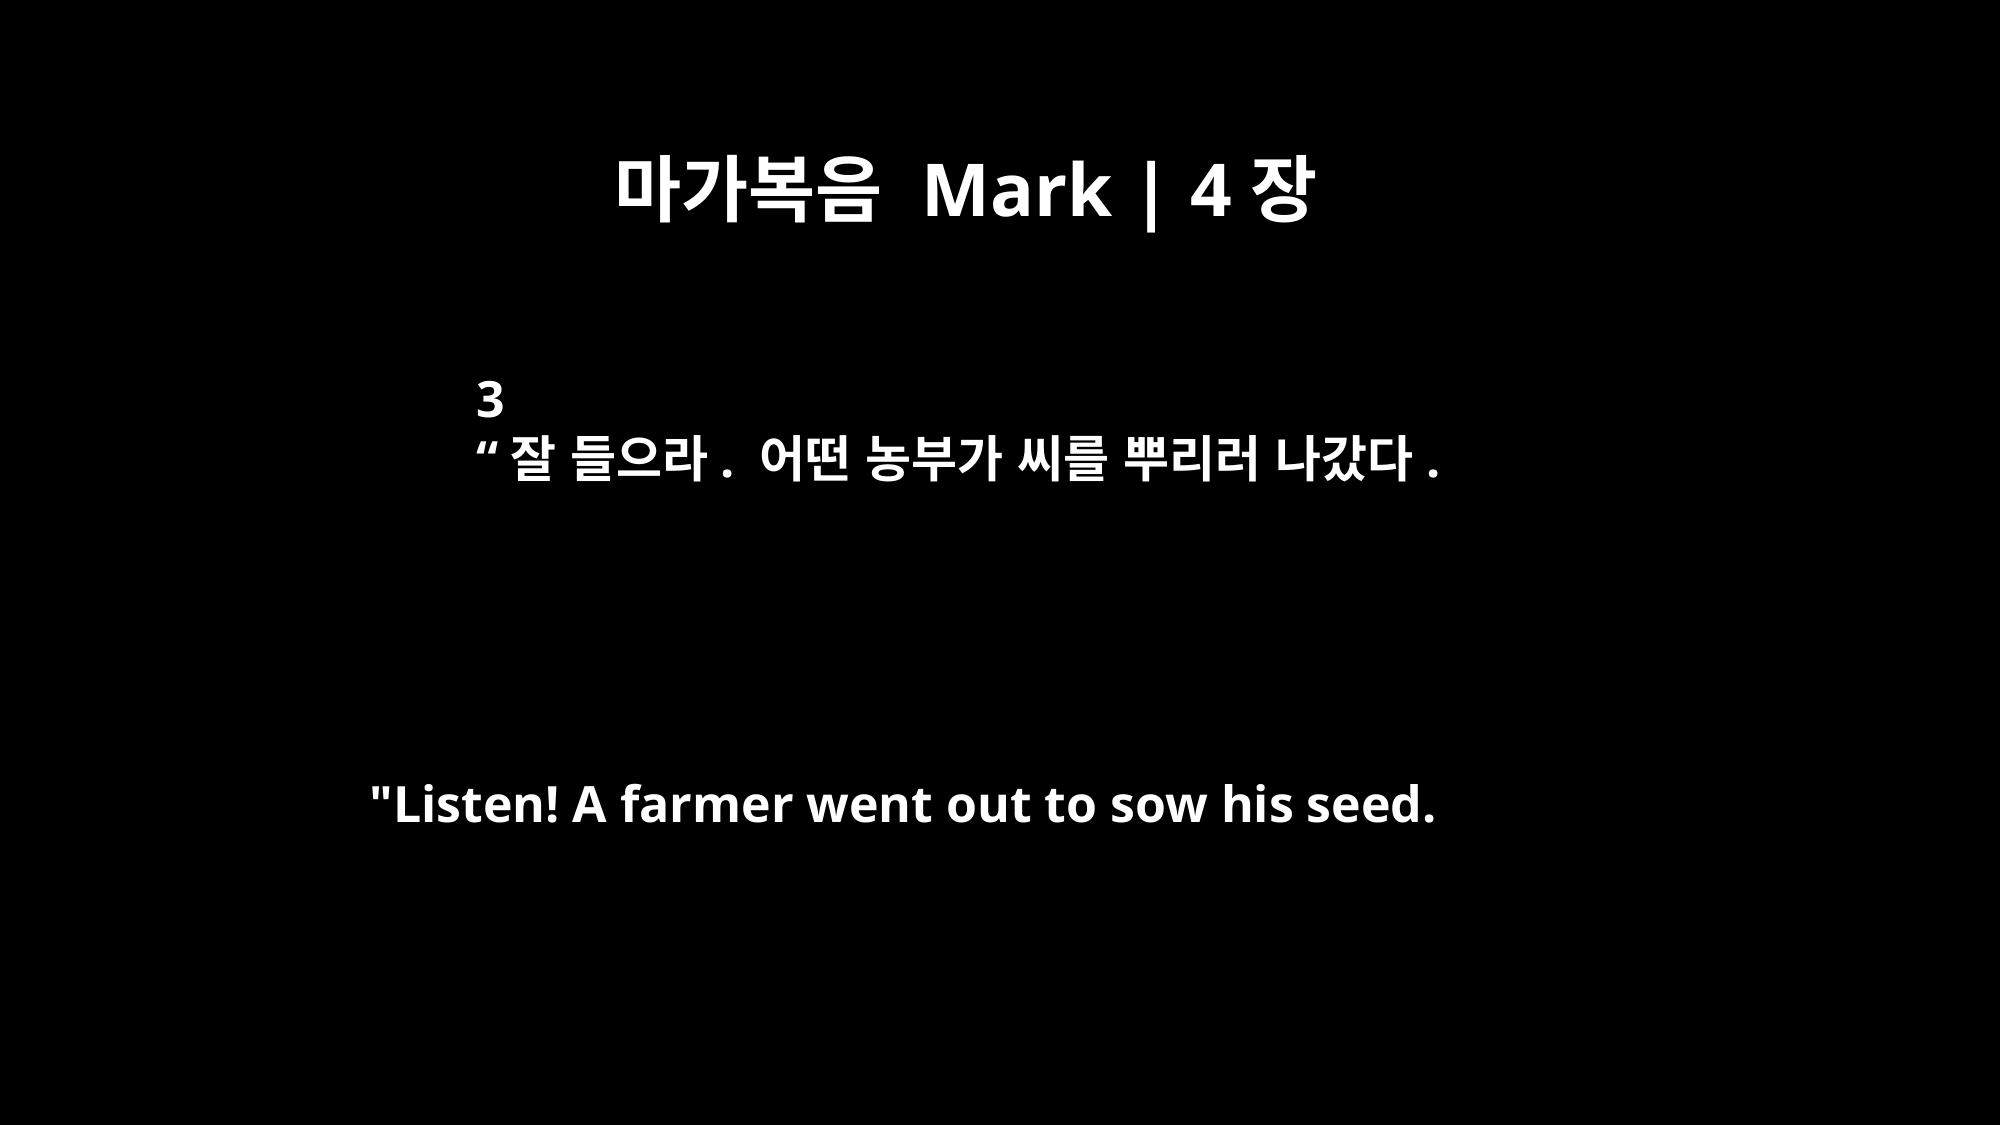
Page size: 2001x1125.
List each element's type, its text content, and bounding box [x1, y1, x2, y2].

text_box "Listen! A farmer went out to sow his seed. [355, 764, 1453, 840]
text_box 마가복음 Mark | 4장 [599, 136, 1333, 239]
text_box 3 “잘 들으라. 어떤 농부가 씨를 뿌리러 나갔다. [461, 359, 1456, 495]
